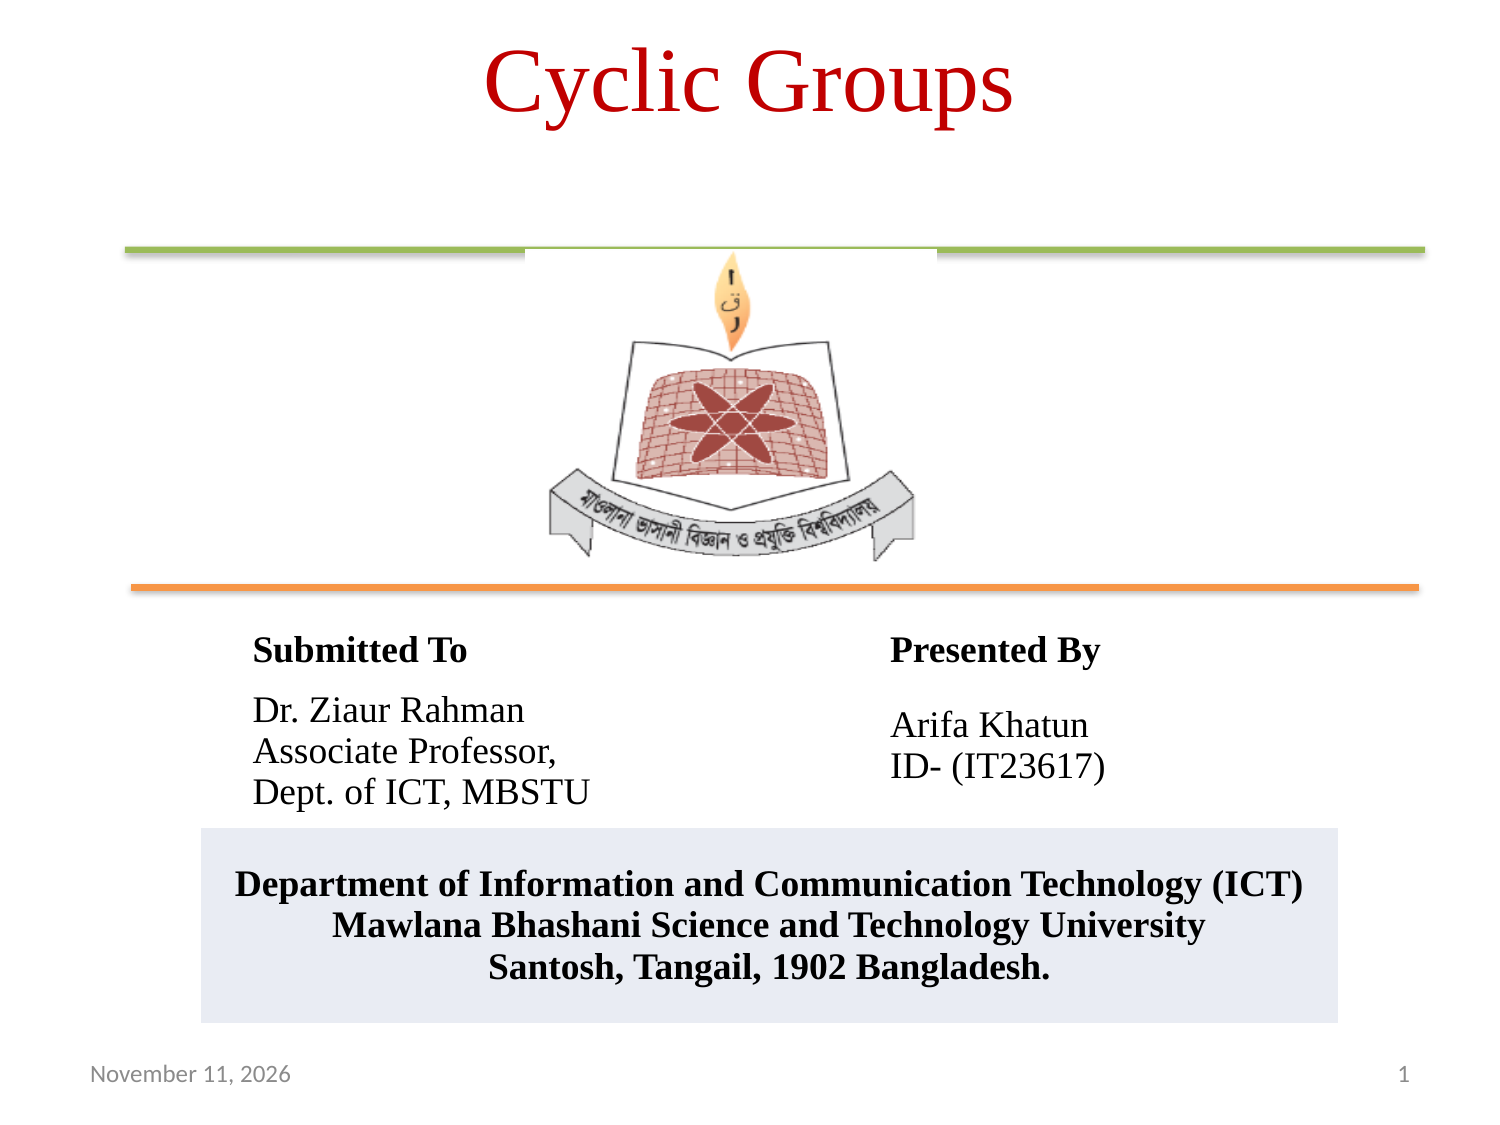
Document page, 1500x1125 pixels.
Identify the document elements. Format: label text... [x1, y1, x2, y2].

table_cell Dr. Ziaur Rahman Associate Professor, Dept. of ICT, MBSTU [238, 681, 662, 826]
table_header Submitted To [238, 621, 662, 681]
table_cell Arifa Khatun ID- (IT23617) [875, 696, 1453, 809]
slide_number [75, 1042, 425, 1103]
text_box [124, 246, 1426, 253]
text_box Cyclic Groups [24, 12, 1475, 138]
table_header Department of Information and Communication Technology (ICT) Mawlana Bhashani Science and Technology University Santosh, Tangail, 1902 Bangladesh. [201, 828, 1338, 1023]
table_header Presented By [875, 621, 1453, 696]
picture [524, 249, 937, 569]
slide_number 1 [1074, 1042, 1425, 1103]
